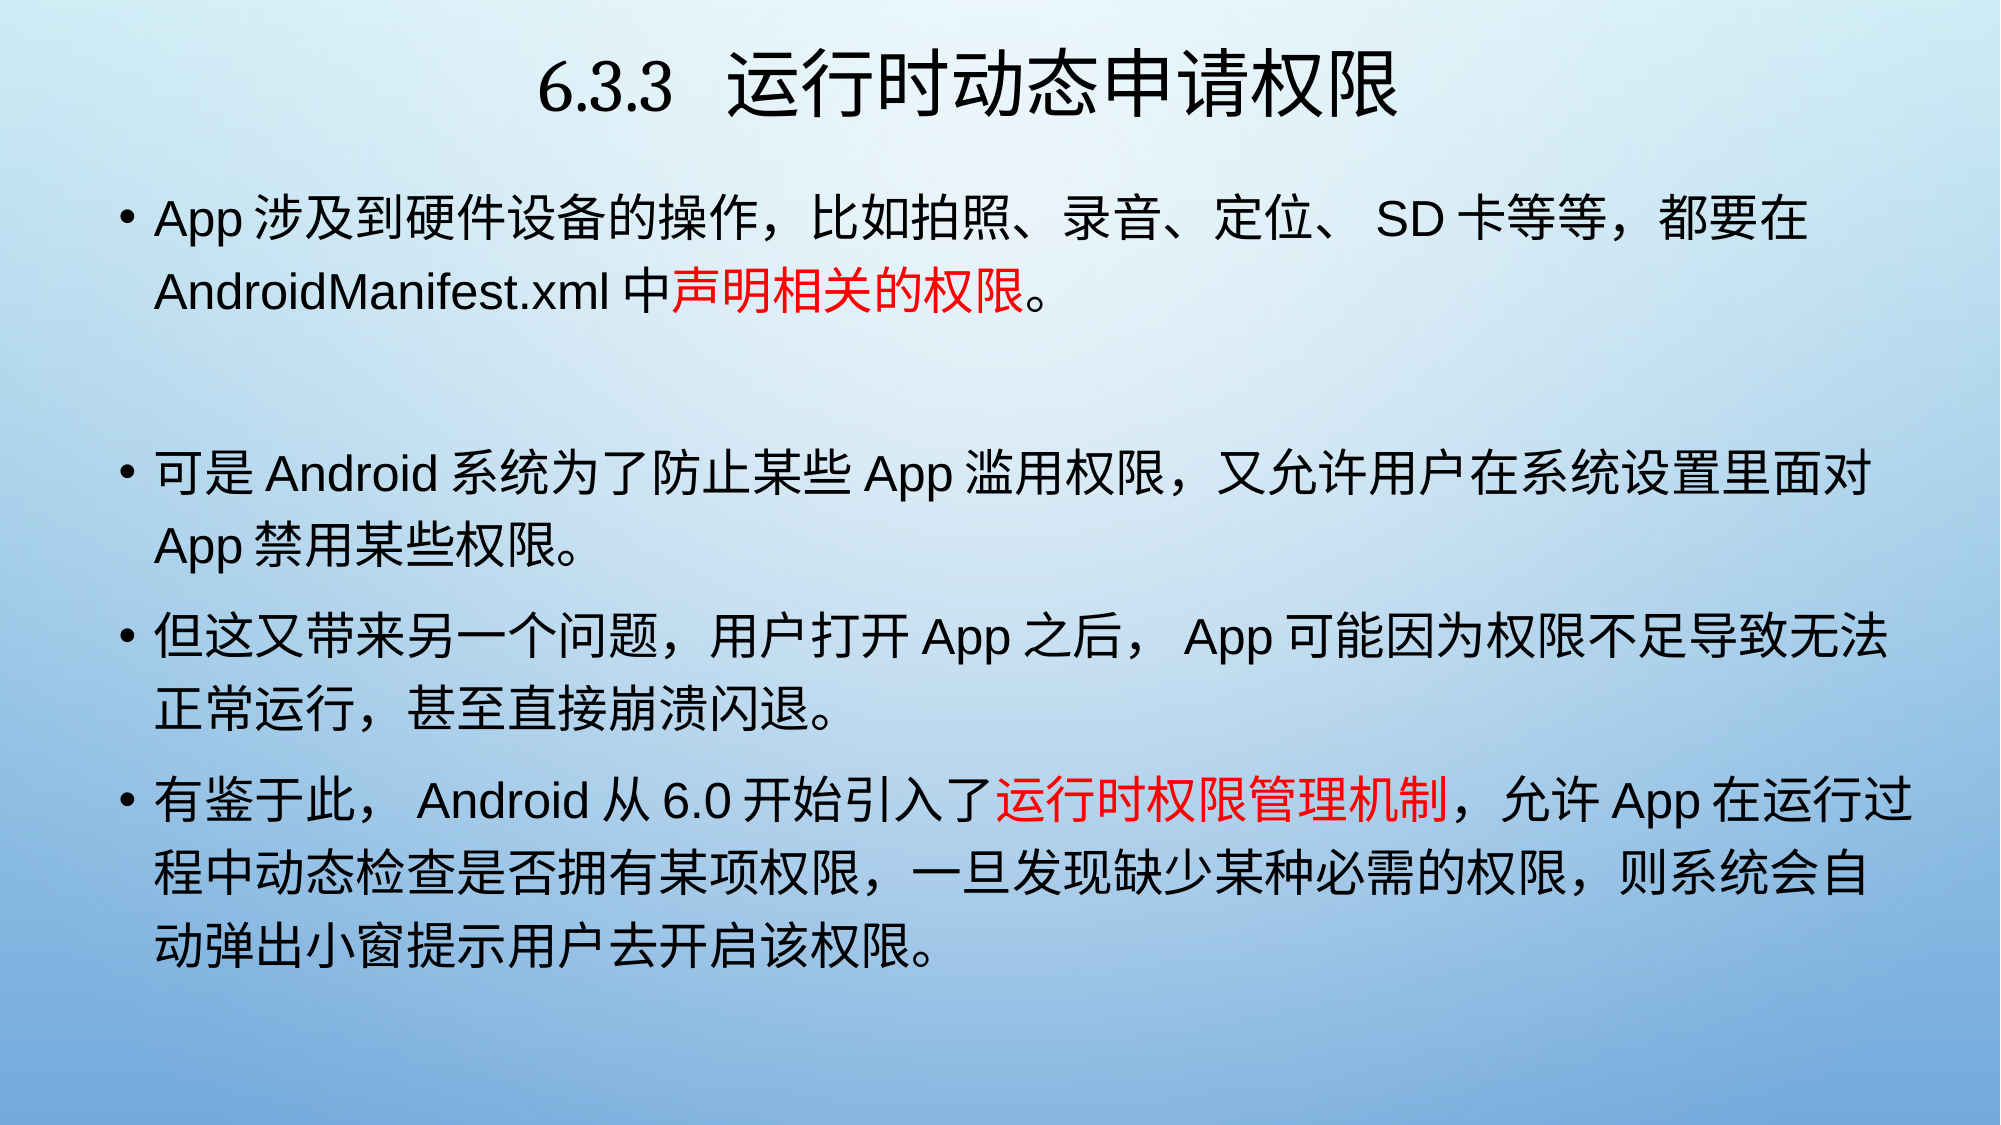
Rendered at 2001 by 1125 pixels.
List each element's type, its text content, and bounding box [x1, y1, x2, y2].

title 6.3.3 运行时动态申请权限 [119, 29, 1820, 146]
list App涉及到硬件设备的操作，比如拍照、录音、定位、SD卡等等，都要在AndroidManifest.xml中声明相关的权限。 可是Android系统为了防止某些App滥用权限，又允许用户在系统设置里面对App禁用某些权限。 但这又带来另一个问题，用户打开App之后，App可能因为权限不足导致无法正常运行，甚至直接崩溃闪退。 有鉴于此，Android从6.0开始引入了运行时权限管理机制，允许App在运行过程中动态检查是否拥有某项权限，一旦发现缺少某种必需的权限，则系统会自动弹出小窗提示用户去开启该权限。 [103, 166, 1936, 990]
title 6.4.4 利用Room简化数据库操作 [0, 0, 2000, 395]
